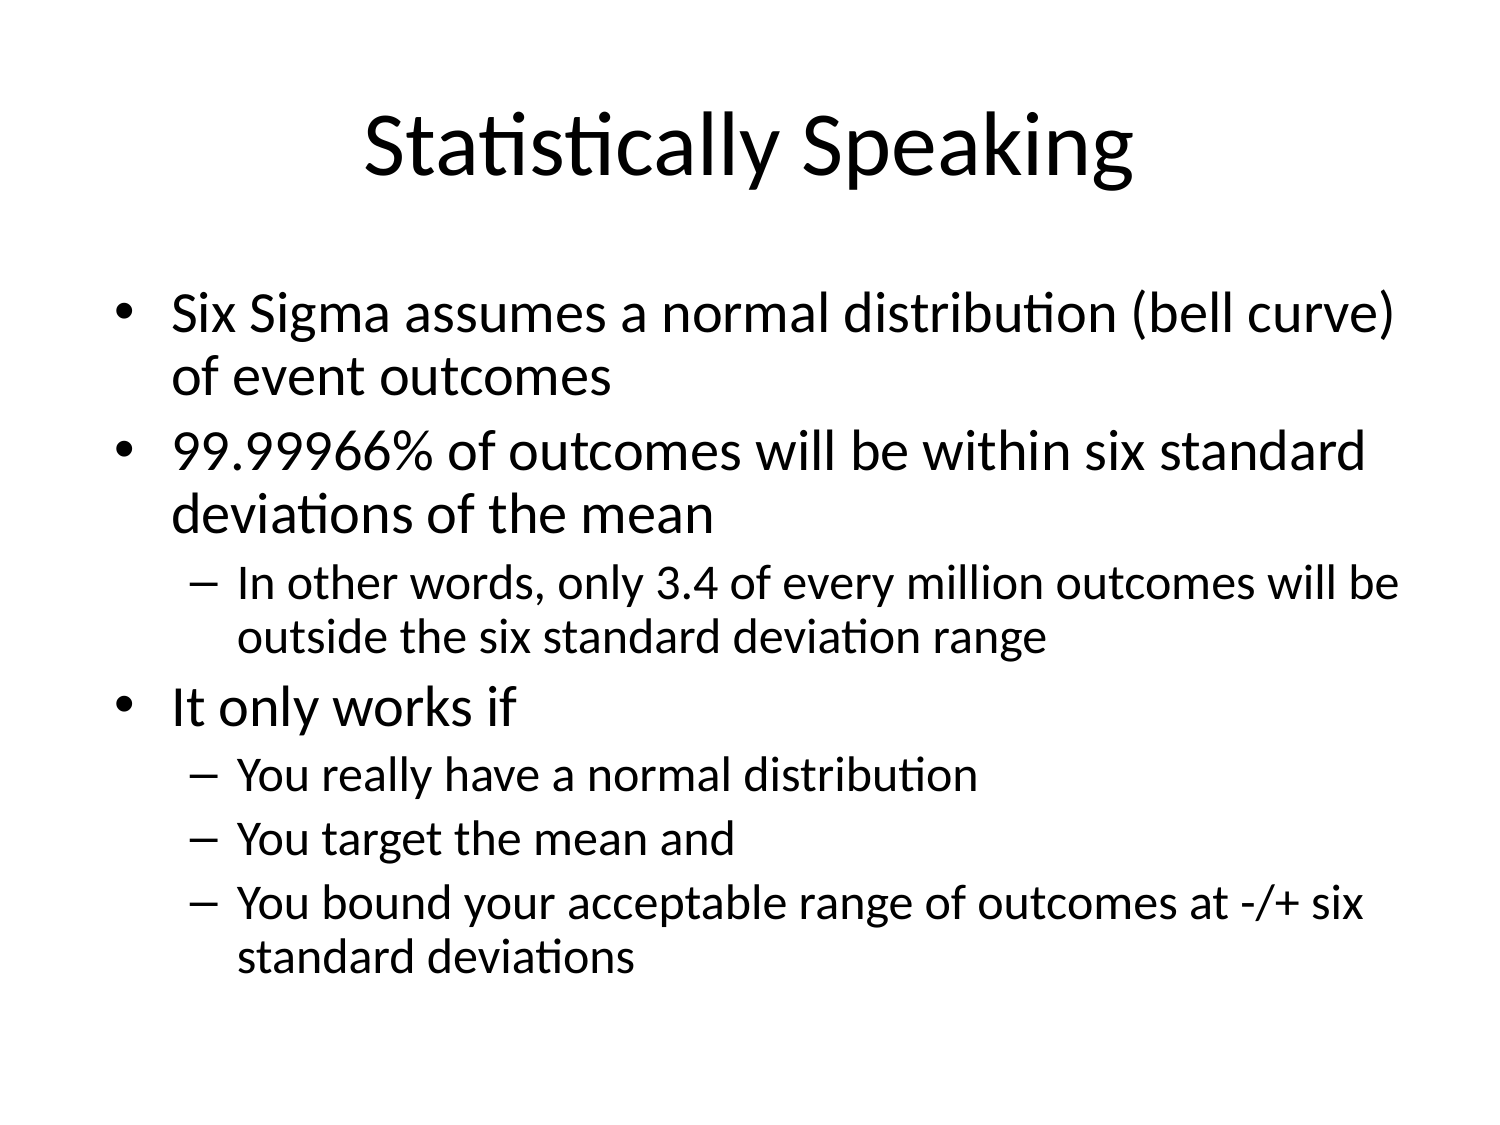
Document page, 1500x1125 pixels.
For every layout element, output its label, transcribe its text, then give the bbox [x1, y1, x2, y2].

title Statistically Speaking [75, 45, 1425, 233]
list Six Sigma assumes a normal distribution (bell curve) of event outcomes 99.99966% of outcomes will be within six standard deviations of the mean In other words, only 3.4 of every million outcomes will be outside the six standard deviation range It only works if You really have a normal distribution You target the mean and You bound your acceptable range of outcomes at -/+ six standard deviations [99, 275, 1471, 1075]
